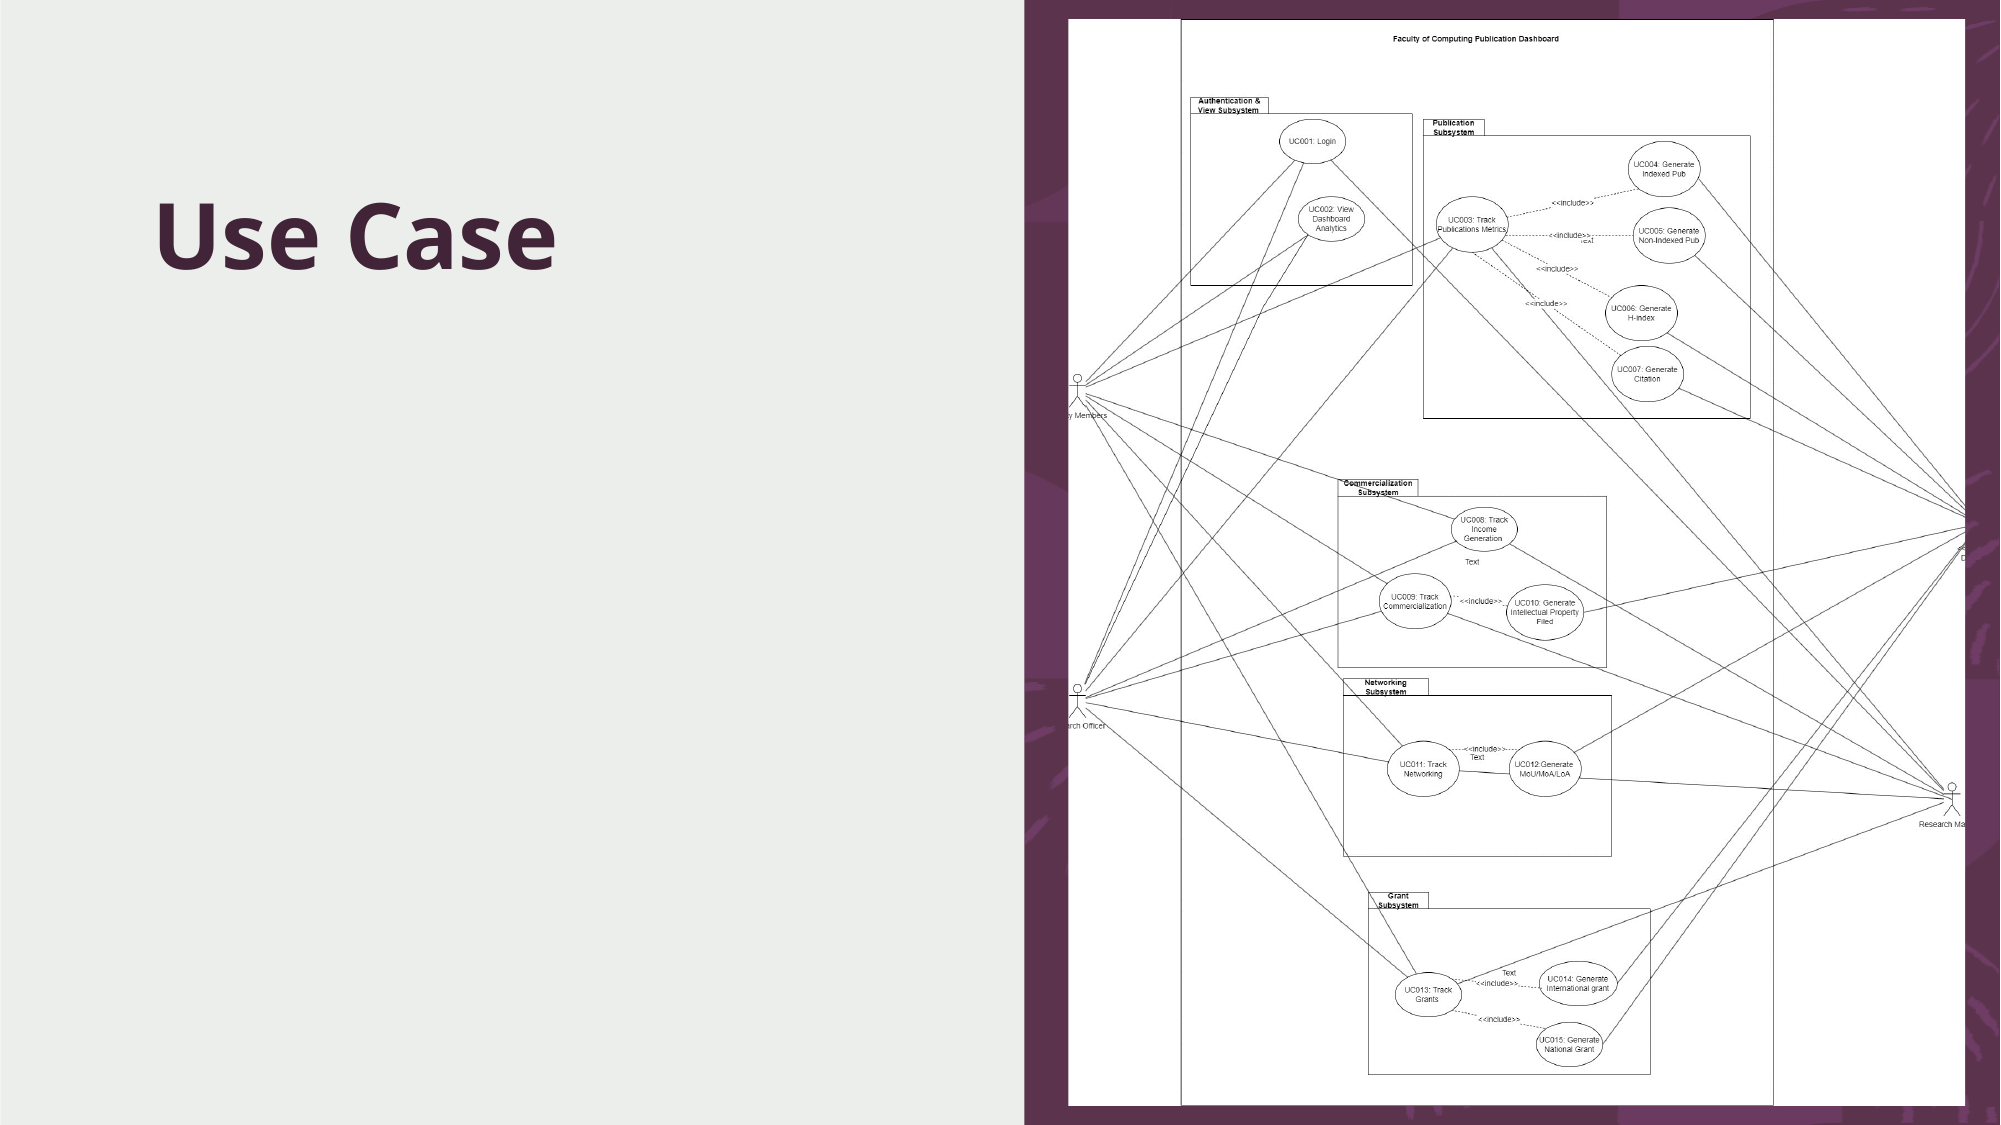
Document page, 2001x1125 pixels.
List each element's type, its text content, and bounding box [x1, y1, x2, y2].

picture [1068, 19, 1966, 1106]
text_box [0, 0, 1023, 1125]
title Use Case [137, 96, 950, 370]
text_box [1024, 0, 2000, 1125]
